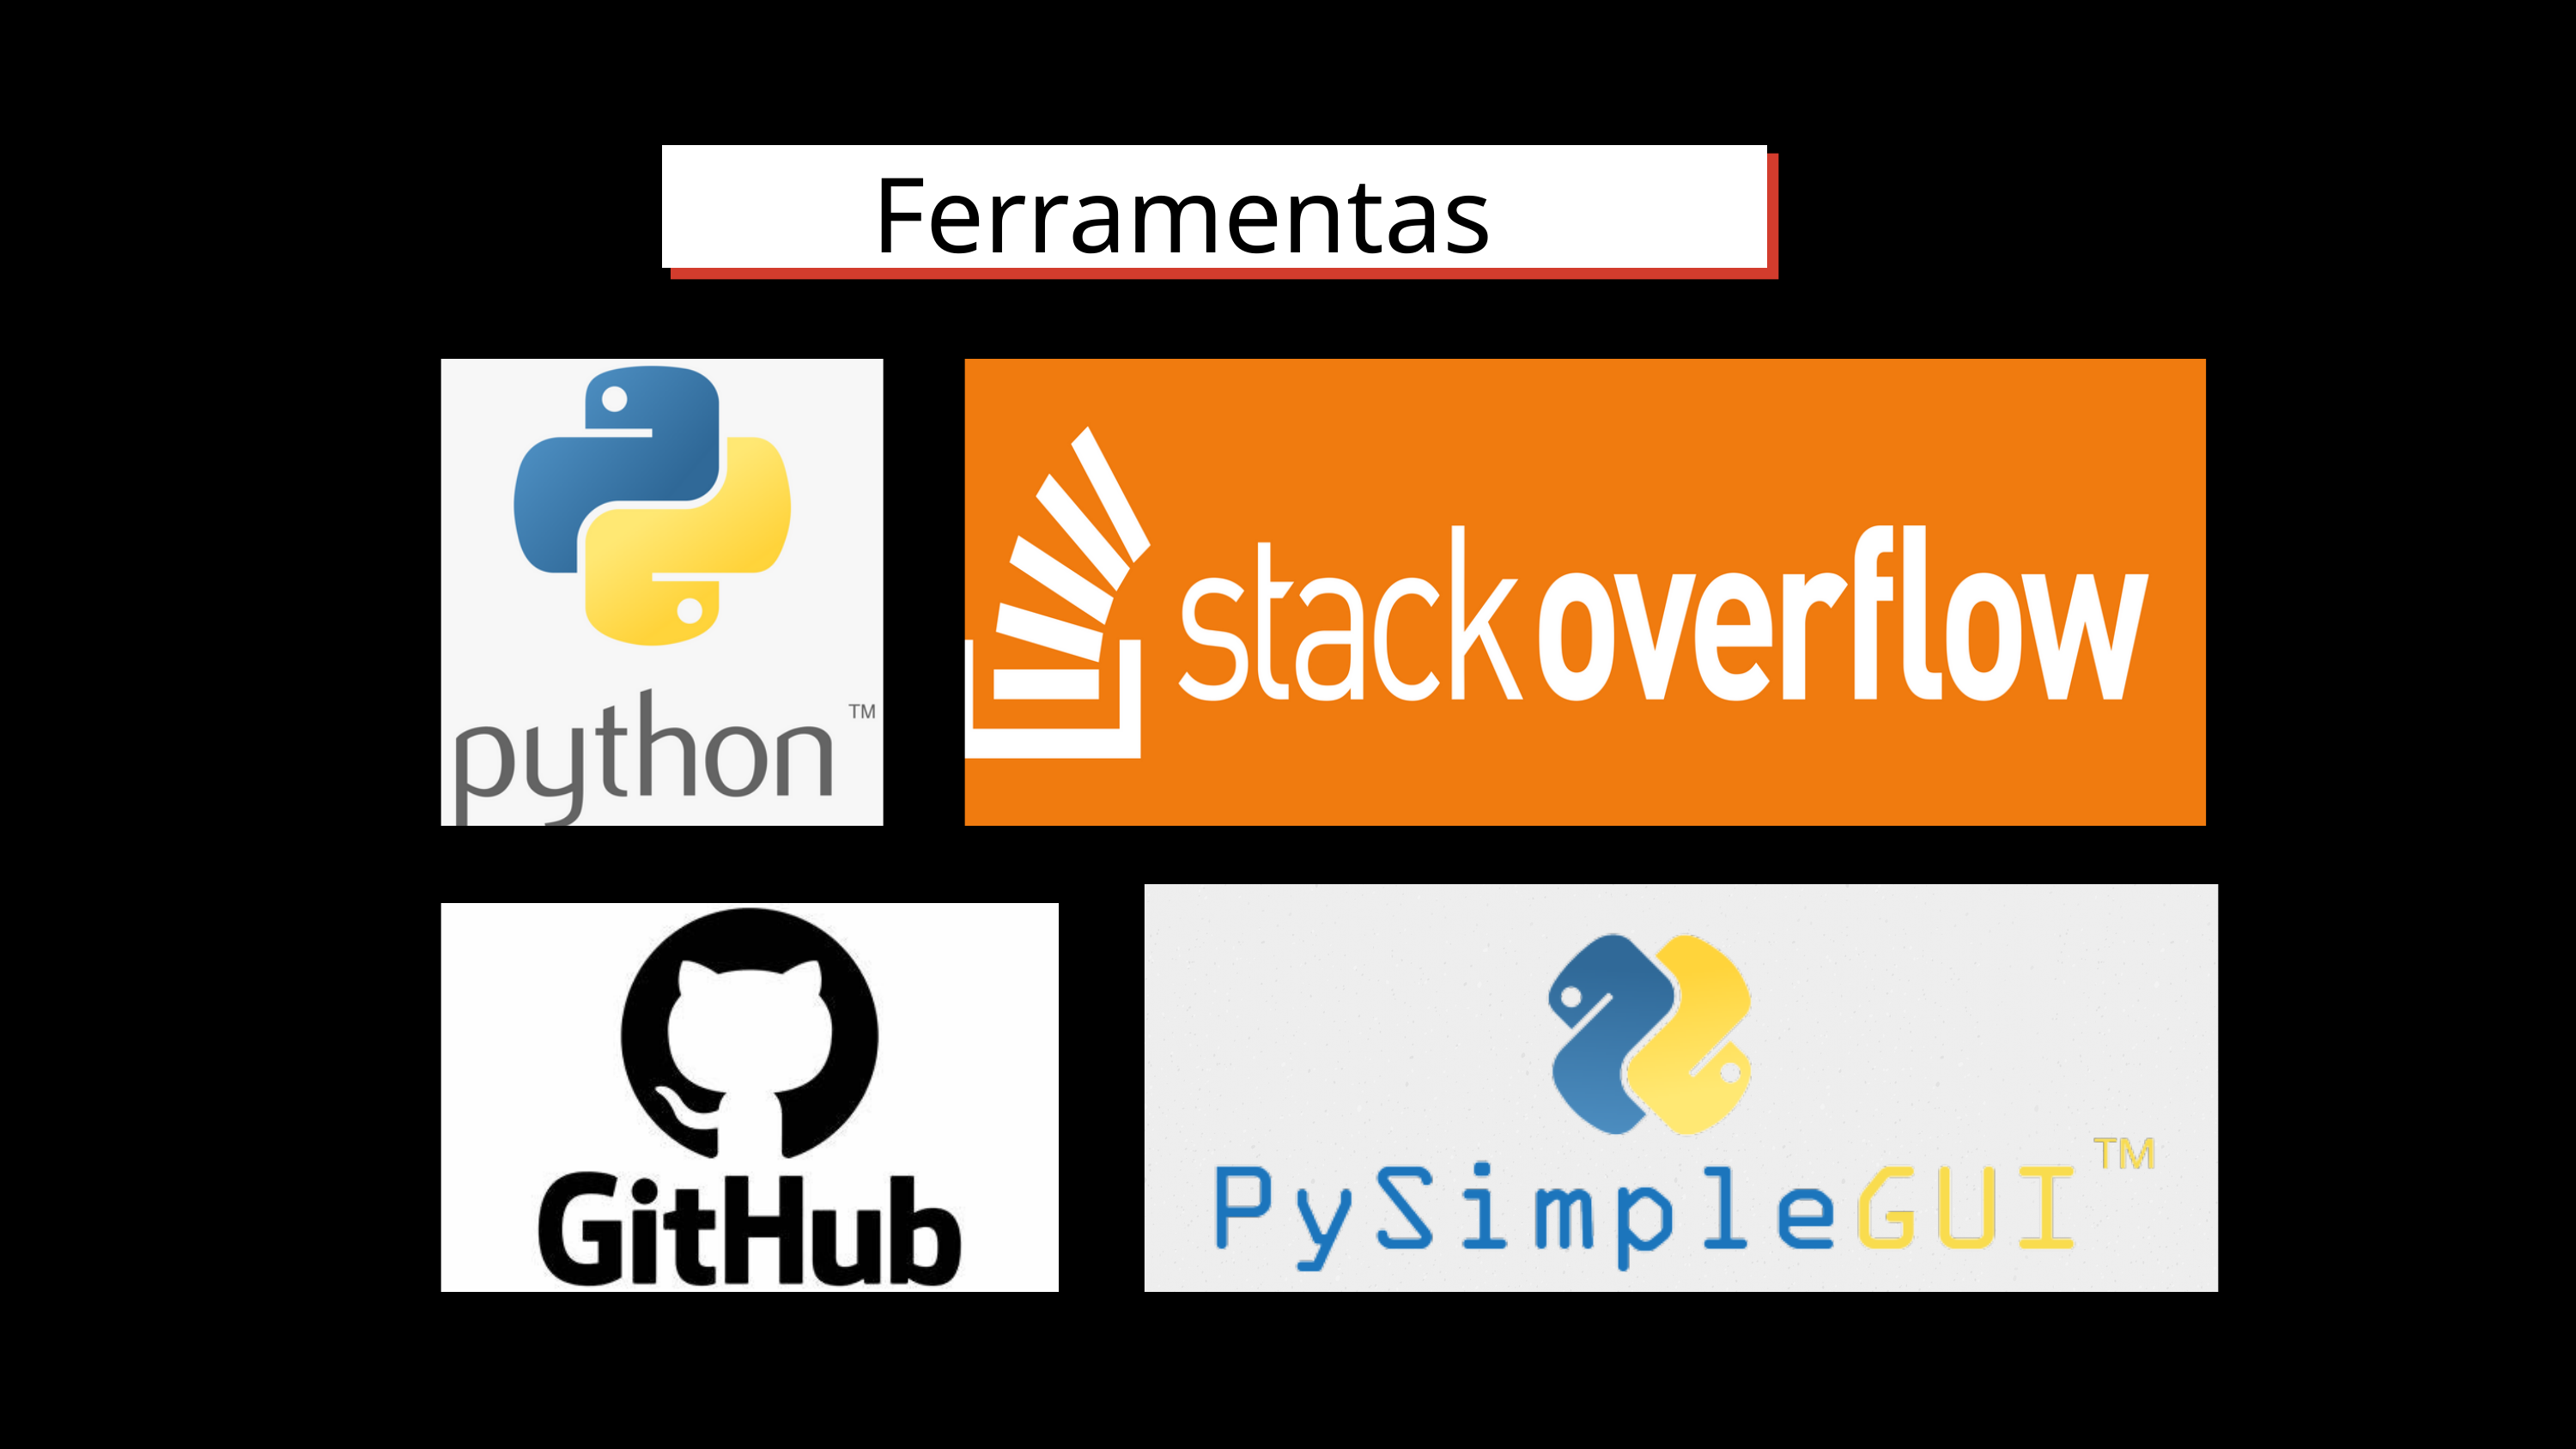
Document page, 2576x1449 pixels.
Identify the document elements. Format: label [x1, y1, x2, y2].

picture [440, 903, 1060, 1293]
picture [440, 359, 884, 827]
picture [964, 359, 2207, 827]
text_box [661, 144, 1779, 280]
text_box [1144, 883, 2219, 1293]
